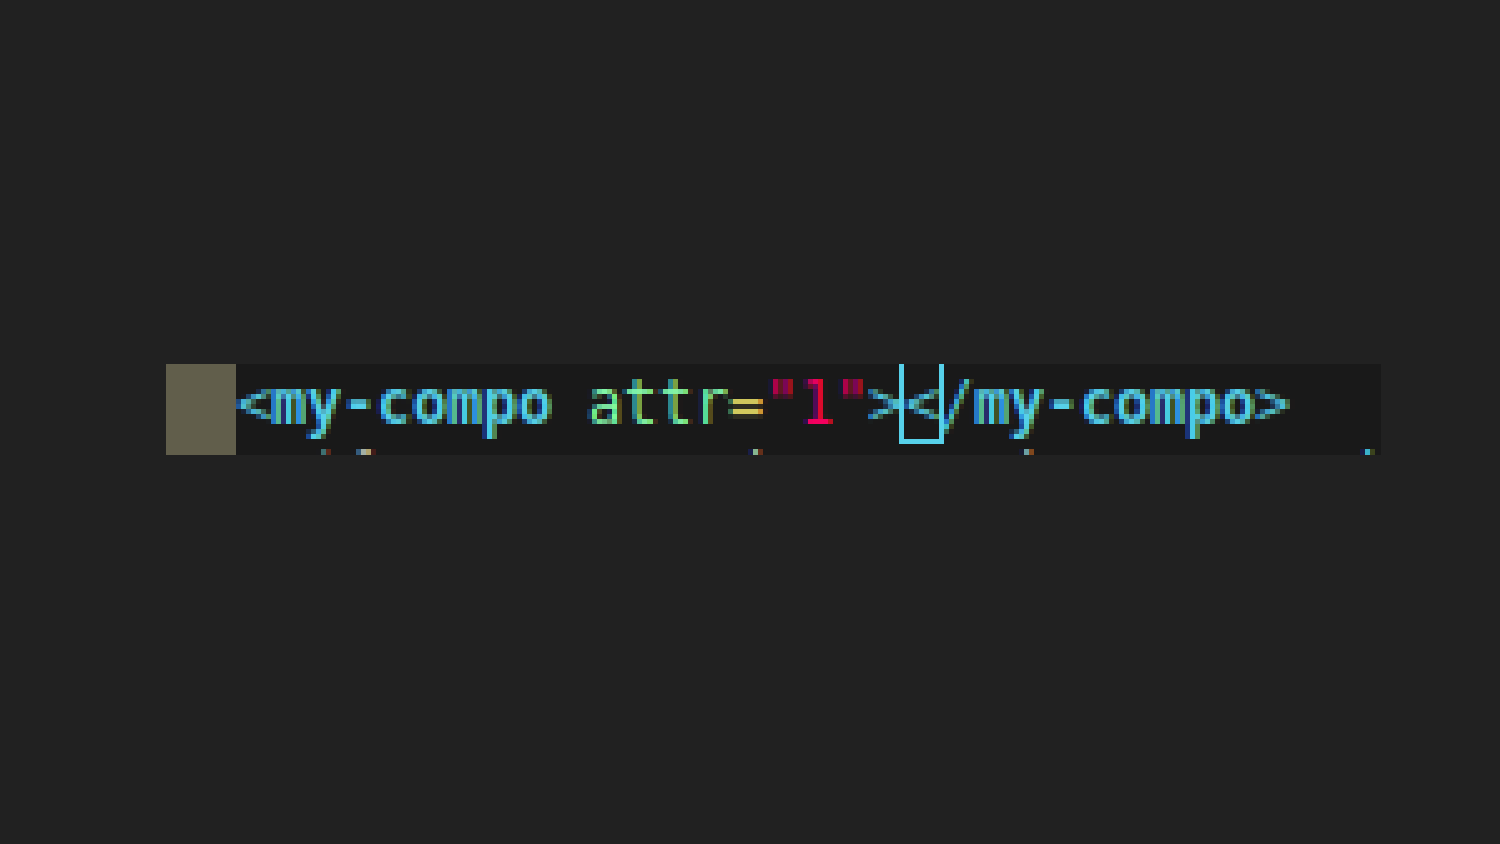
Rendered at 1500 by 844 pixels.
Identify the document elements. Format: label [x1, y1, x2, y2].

picture [165, 363, 1381, 455]
